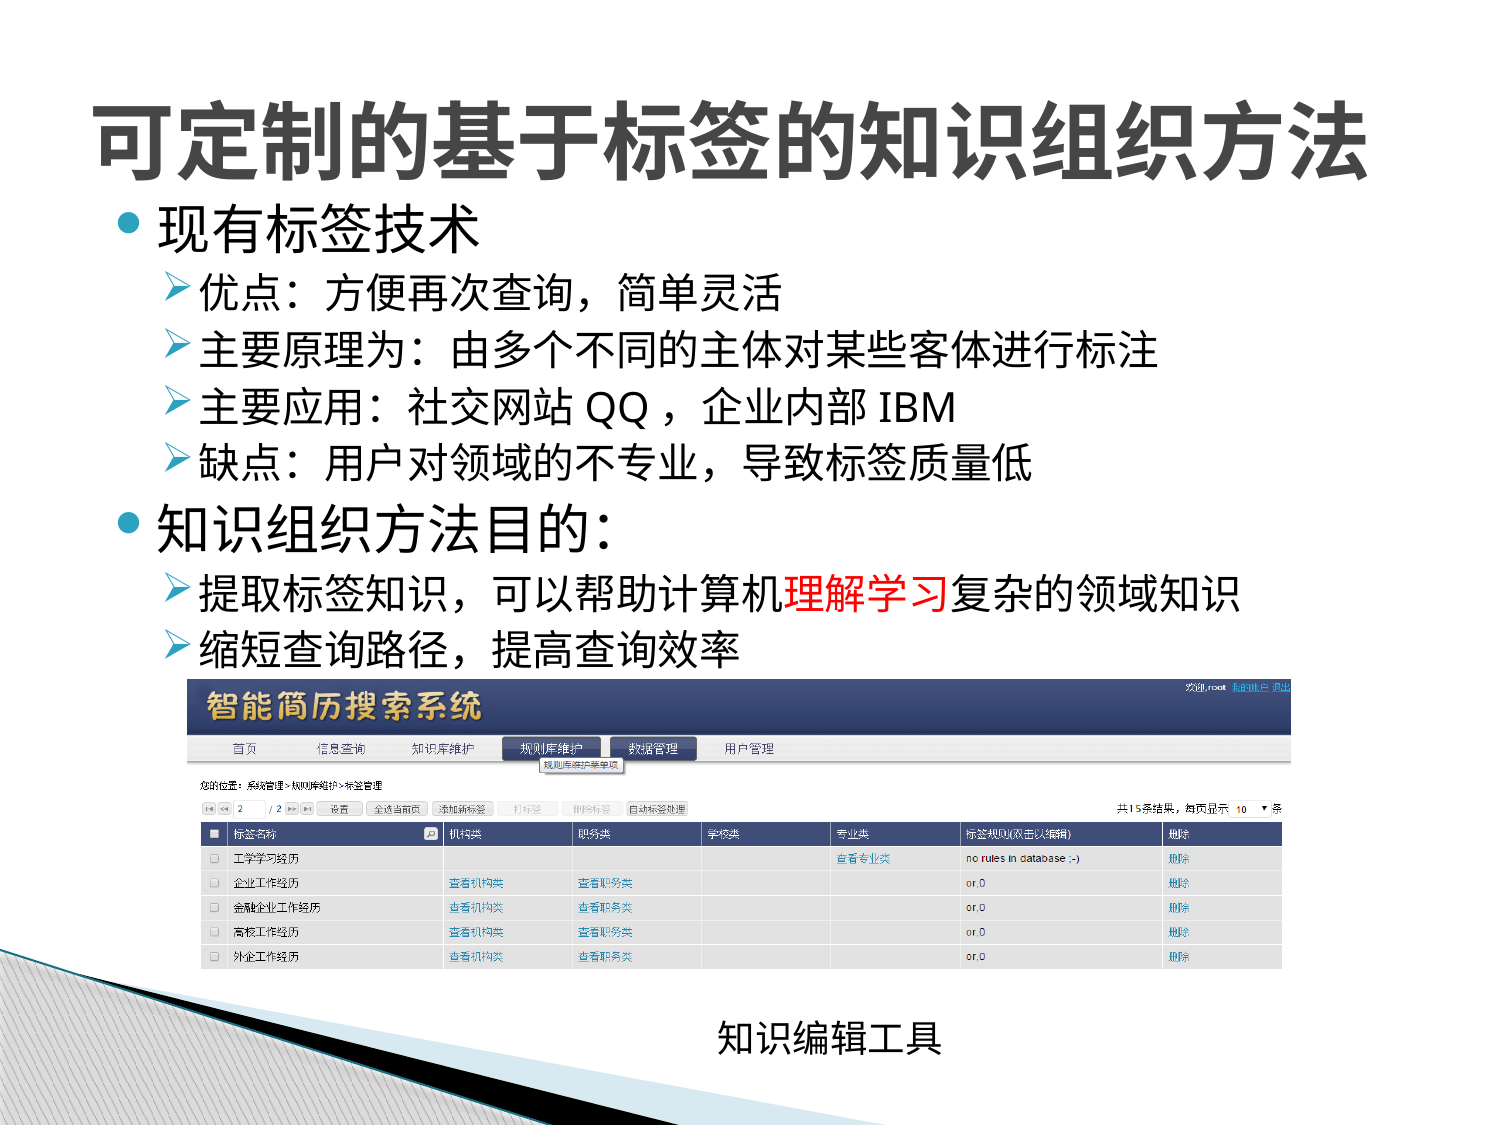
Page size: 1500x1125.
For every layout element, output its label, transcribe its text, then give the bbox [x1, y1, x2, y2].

text_box 知识编辑工具 [703, 1007, 1032, 1068]
picture [187, 679, 1291, 990]
list 现有标签技术 优点：方便再次查询，简单灵活 主要原理为：由多个不同的主体对某些客体进行标注 主要应用：社交网站QQ，企业内部IBM 缺点：用户对领域的不专业，导致标签质量低 知识组织方法目的： 提取标签知识，可以帮助计算机理解学习复杂的领域知识 缩短查询路径，提高查询效率 [82, 187, 1432, 918]
title 可定制的基于标签的知识组织方法 [75, 45, 1425, 233]
